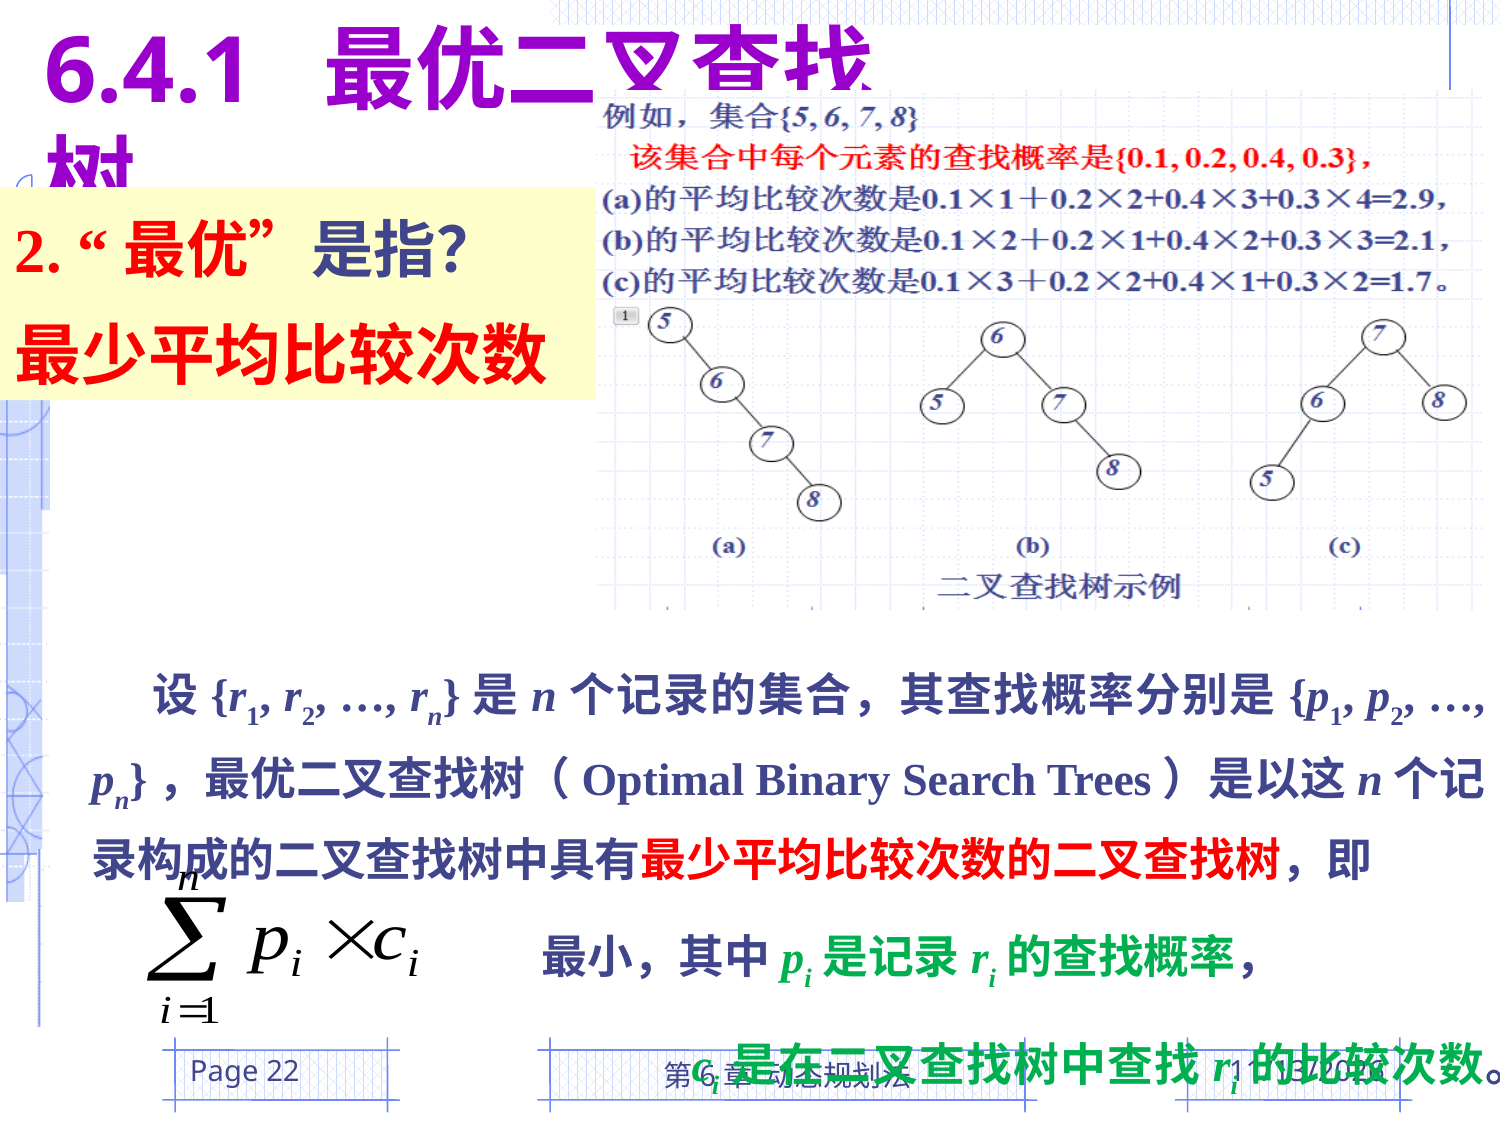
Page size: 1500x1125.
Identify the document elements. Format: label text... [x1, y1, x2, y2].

text_box 2. “最优”是指？ 最少平均比较次数 [0, 187, 590, 401]
text_box 设{r1, r2, …, rn}是n个记录的集合，其查找概率分别是{p1, p2, …, pn}，最优二叉查找树（Optimal Binary Search Trees）是以这n个记录构成的二叉查找树中具有最少平均比较次数的二叉查找树，即 最小，其中pi是记录ri的查找概率， ci是在二叉查找树中查找ri的比较次数。 [76, 638, 1500, 1125]
picture [596, 89, 1483, 610]
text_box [135, 845, 443, 1039]
picture [0, 401, 50, 1027]
text_box 6.4.1 最优二叉查找树 [29, 3, 930, 187]
